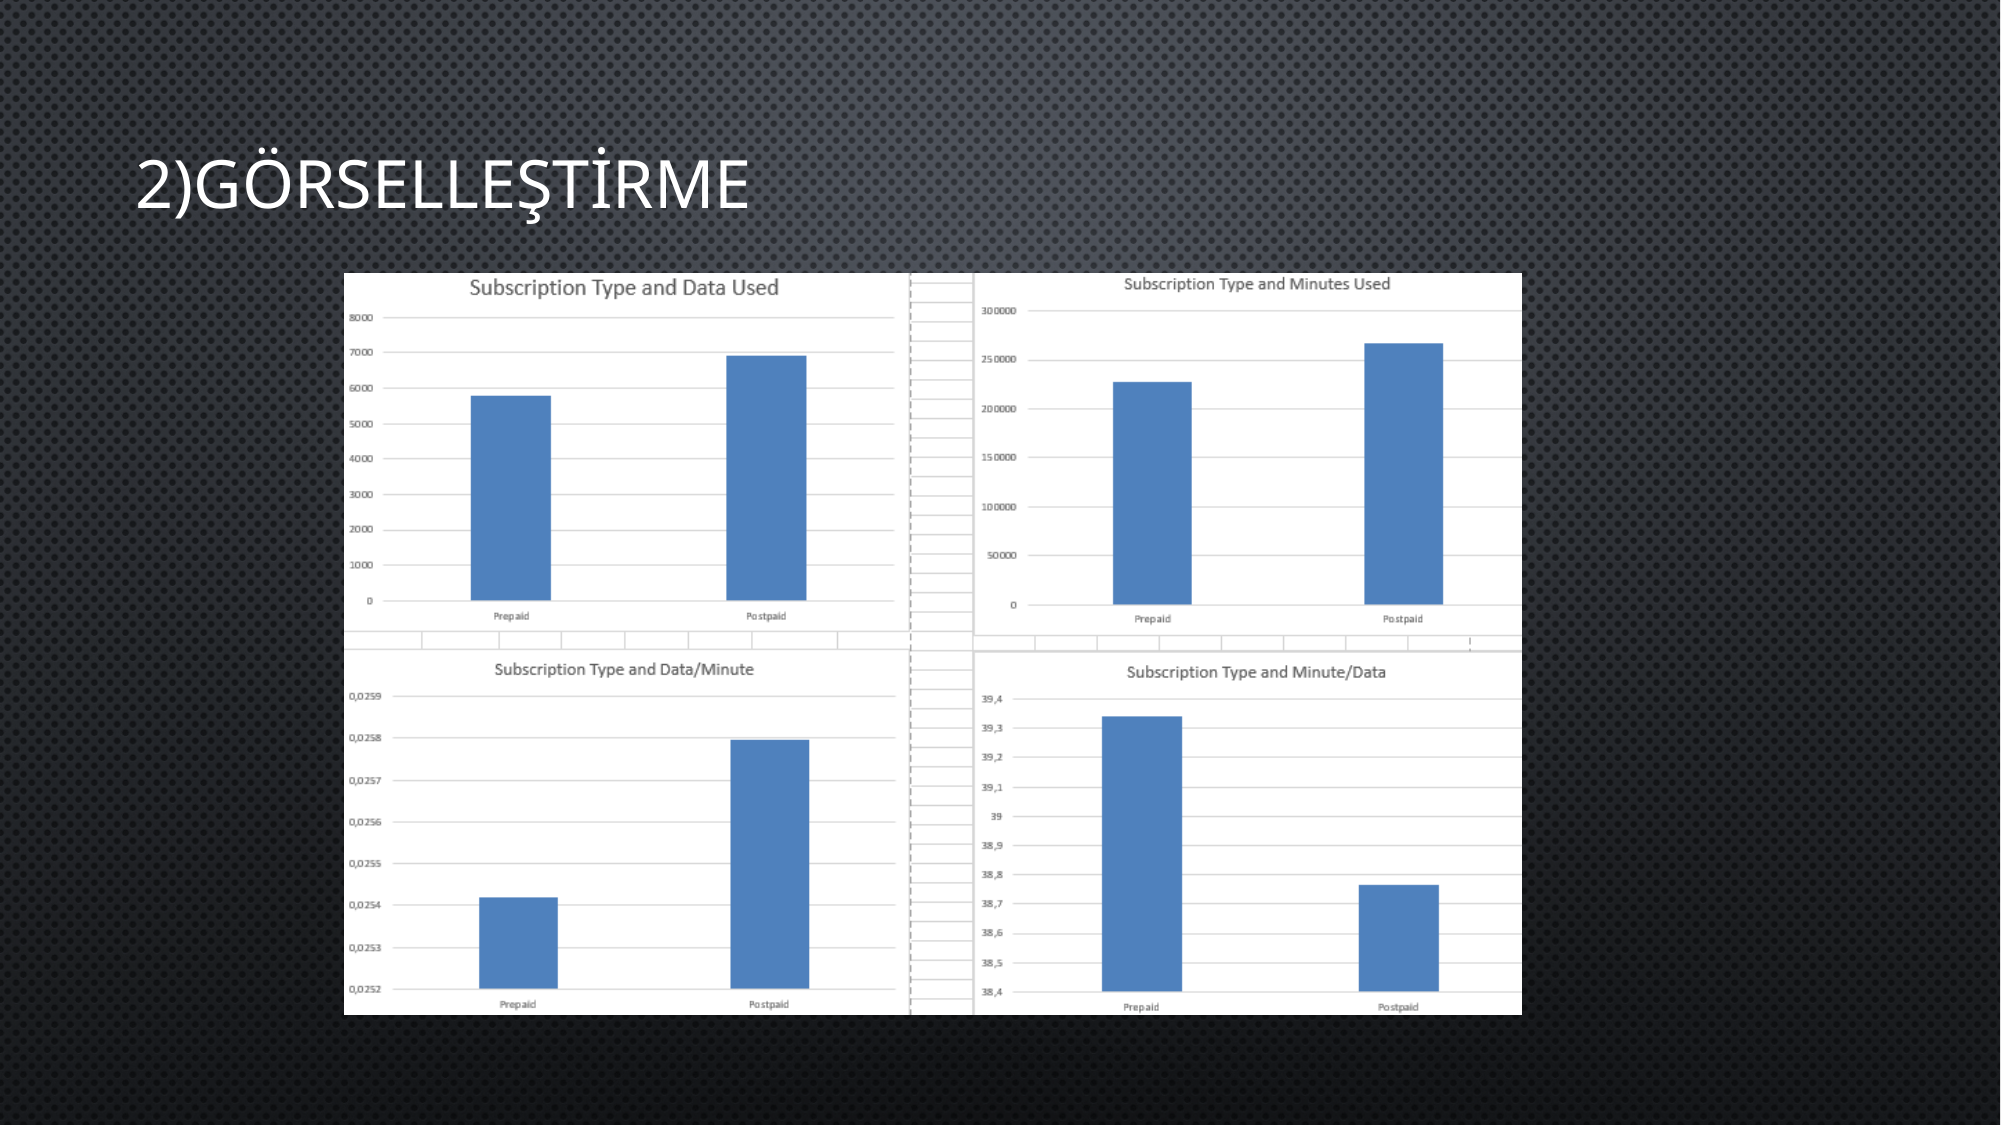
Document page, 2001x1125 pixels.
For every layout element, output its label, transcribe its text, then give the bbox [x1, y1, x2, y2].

title 2)Görselleştirme [120, 25, 1746, 338]
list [343, 272, 1522, 1015]
